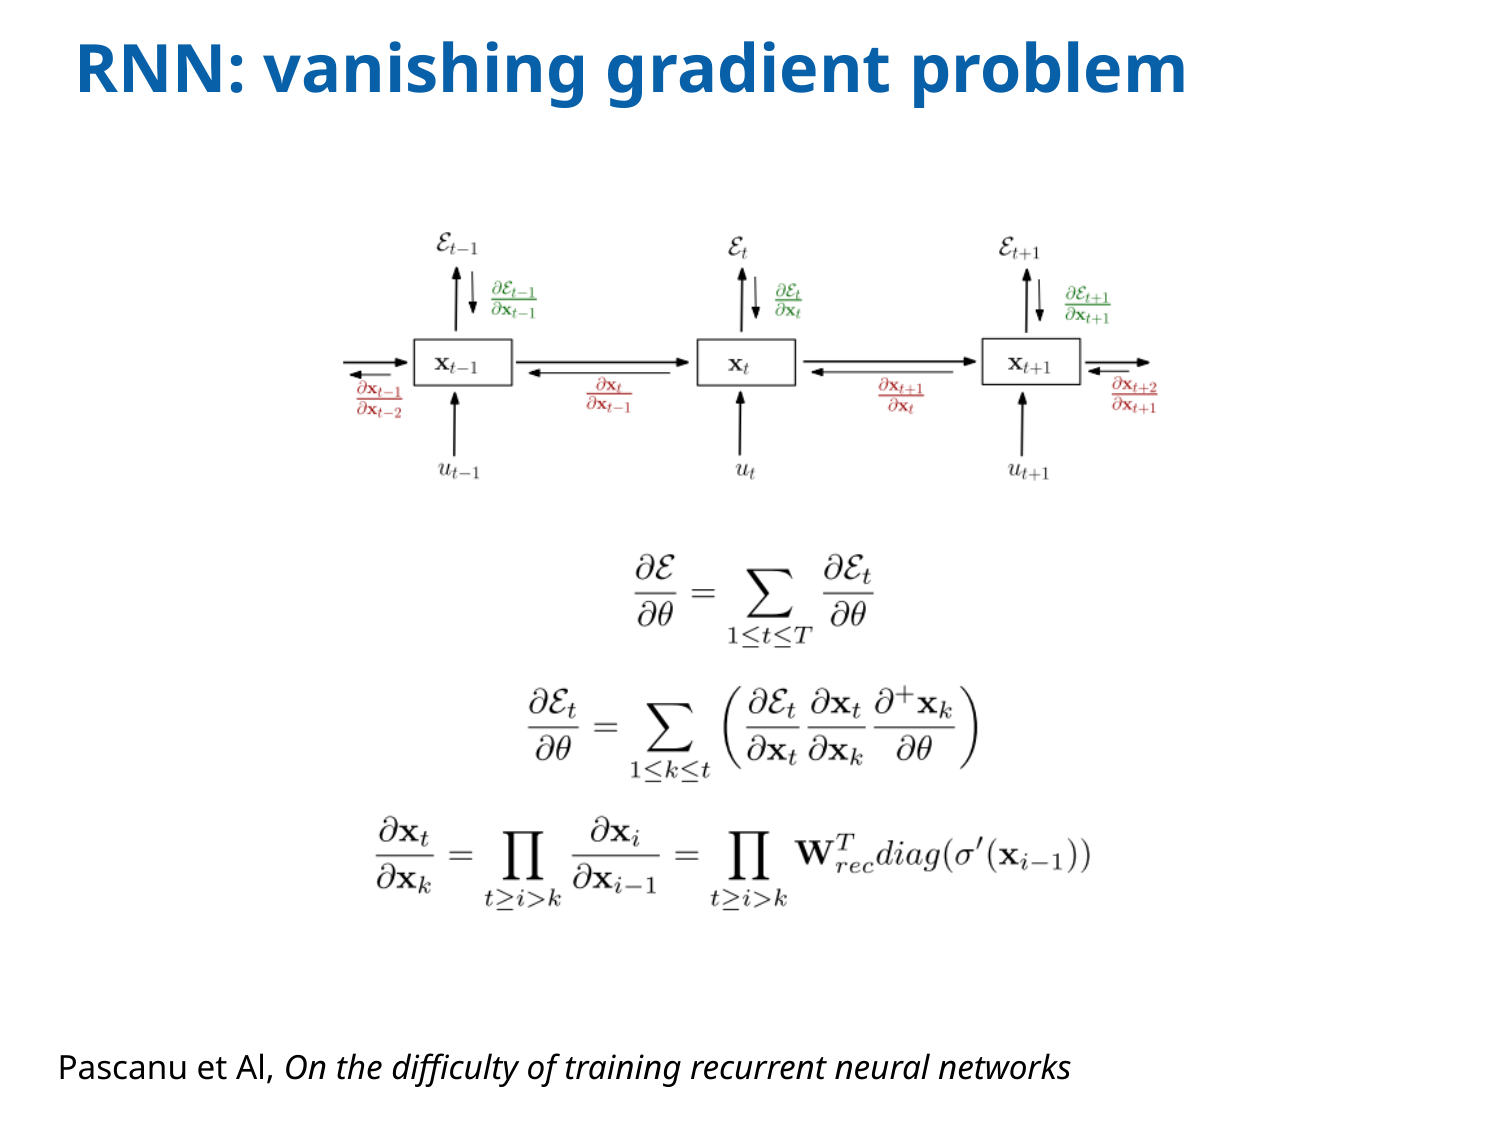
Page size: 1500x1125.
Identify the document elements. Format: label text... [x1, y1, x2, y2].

text_box Pascanu et Al, On the diﬃculty of training recurrent neural networks [57, 1046, 1408, 1097]
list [362, 534, 1103, 923]
picture [338, 230, 1163, 482]
title RNN: vanishing gradient problem [74, 25, 1427, 173]
